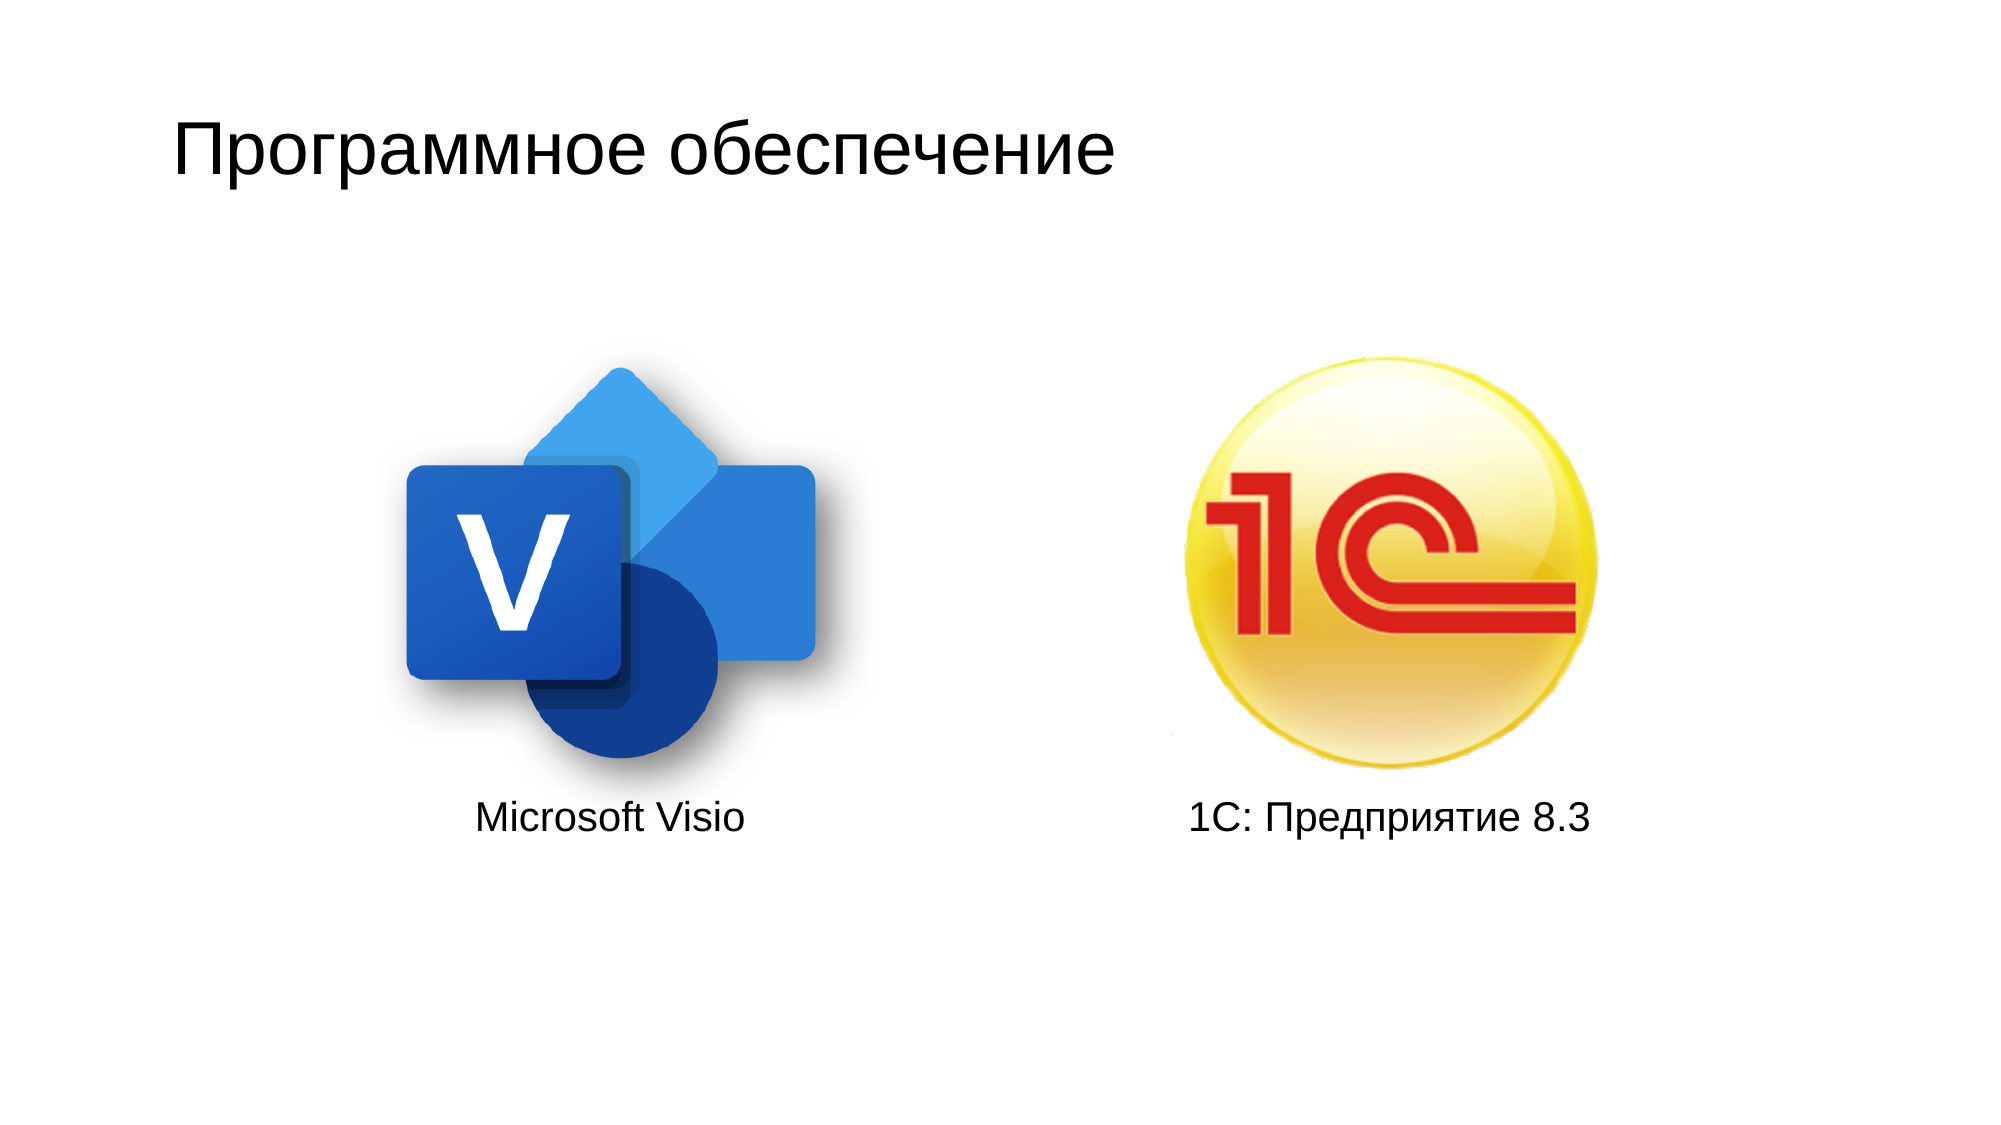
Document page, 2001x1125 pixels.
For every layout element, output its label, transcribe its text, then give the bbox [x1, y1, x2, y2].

text_box Программное обеспечение [157, 46, 1843, 203]
picture [1169, 342, 1610, 783]
text_box 1С: Предприятие 8.3 [1169, 783, 1610, 848]
picture [172, 270, 1049, 855]
